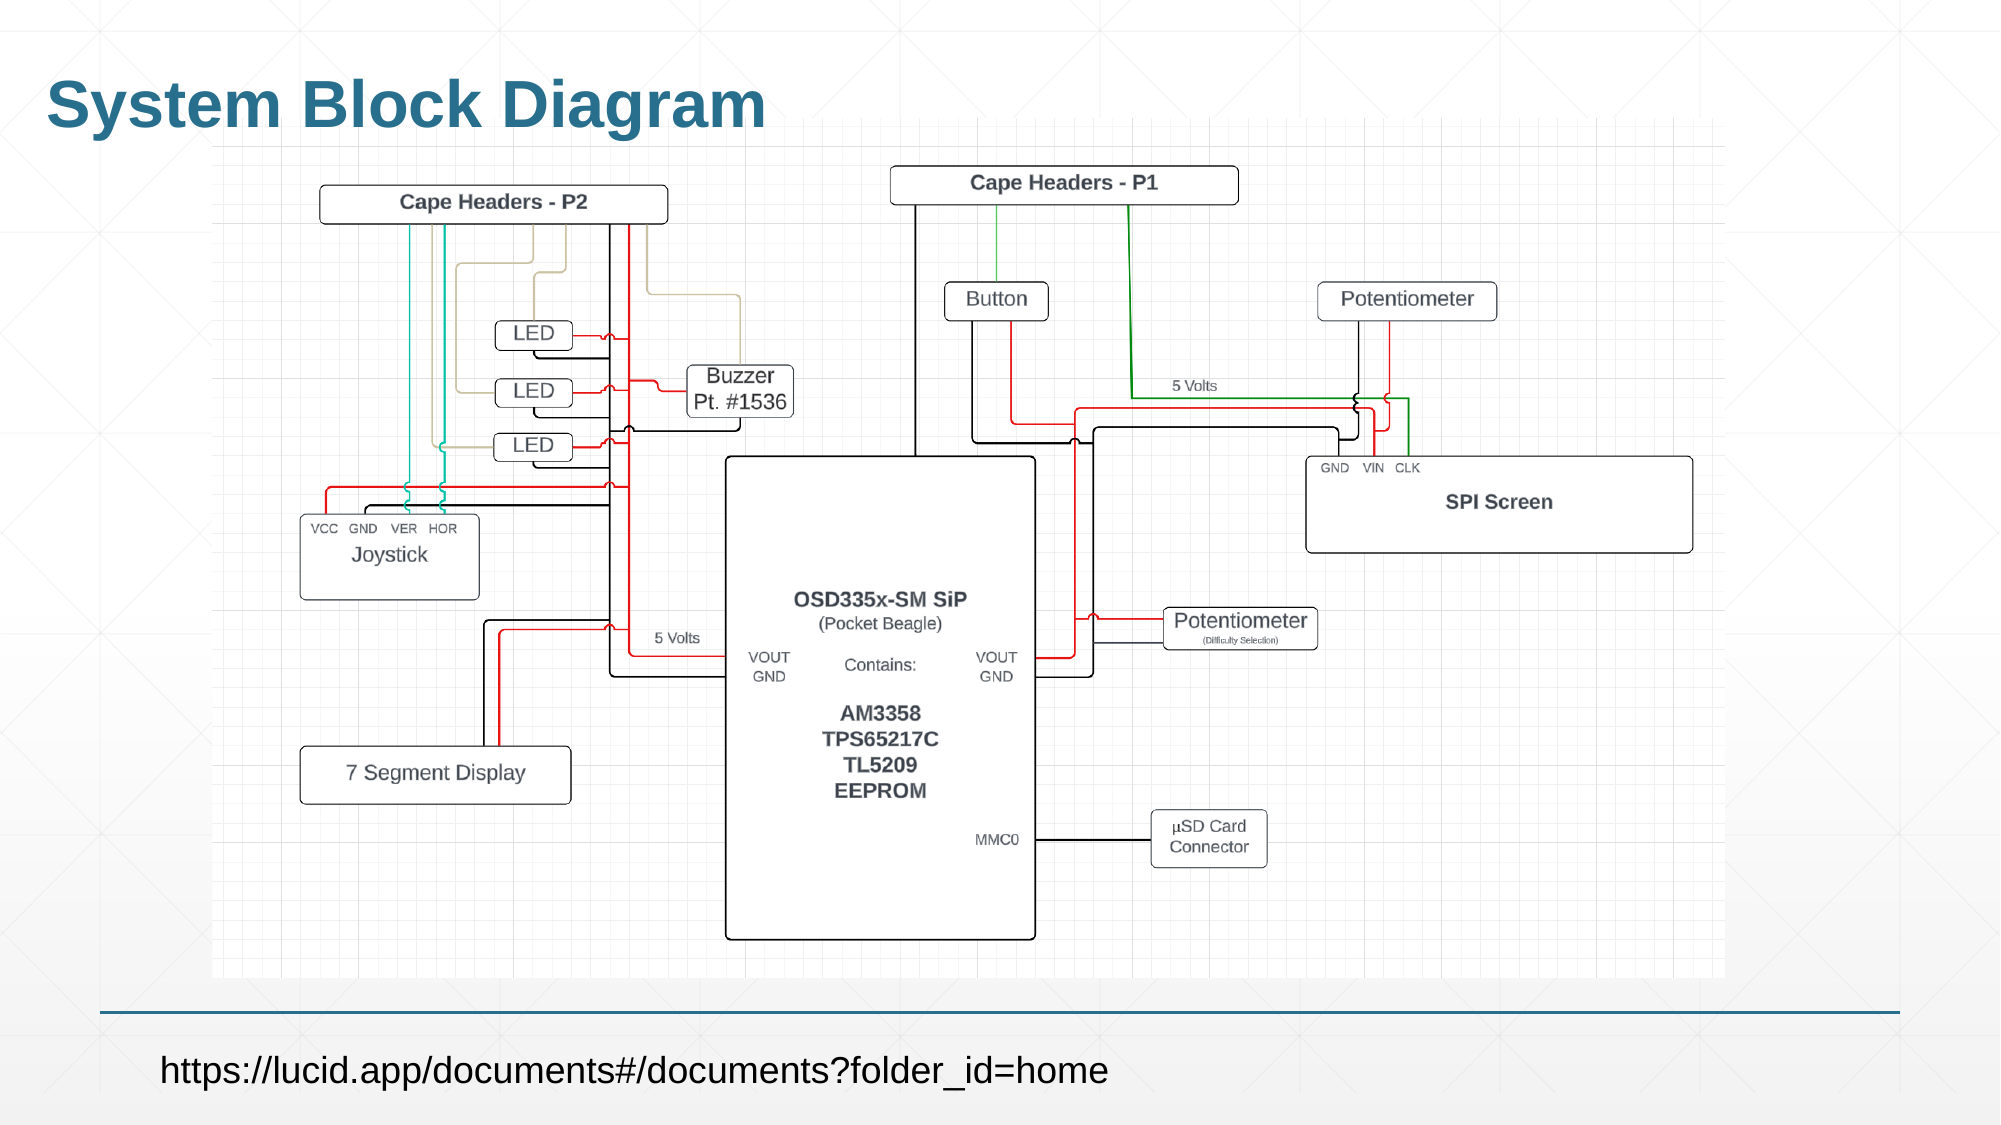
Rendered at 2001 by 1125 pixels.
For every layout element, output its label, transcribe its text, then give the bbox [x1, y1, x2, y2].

list https://lucid.app/documents#/documents?folder_id=home [99, 1043, 1144, 1107]
title System Block Diagram [31, 0, 1832, 150]
picture [212, 118, 1725, 978]
